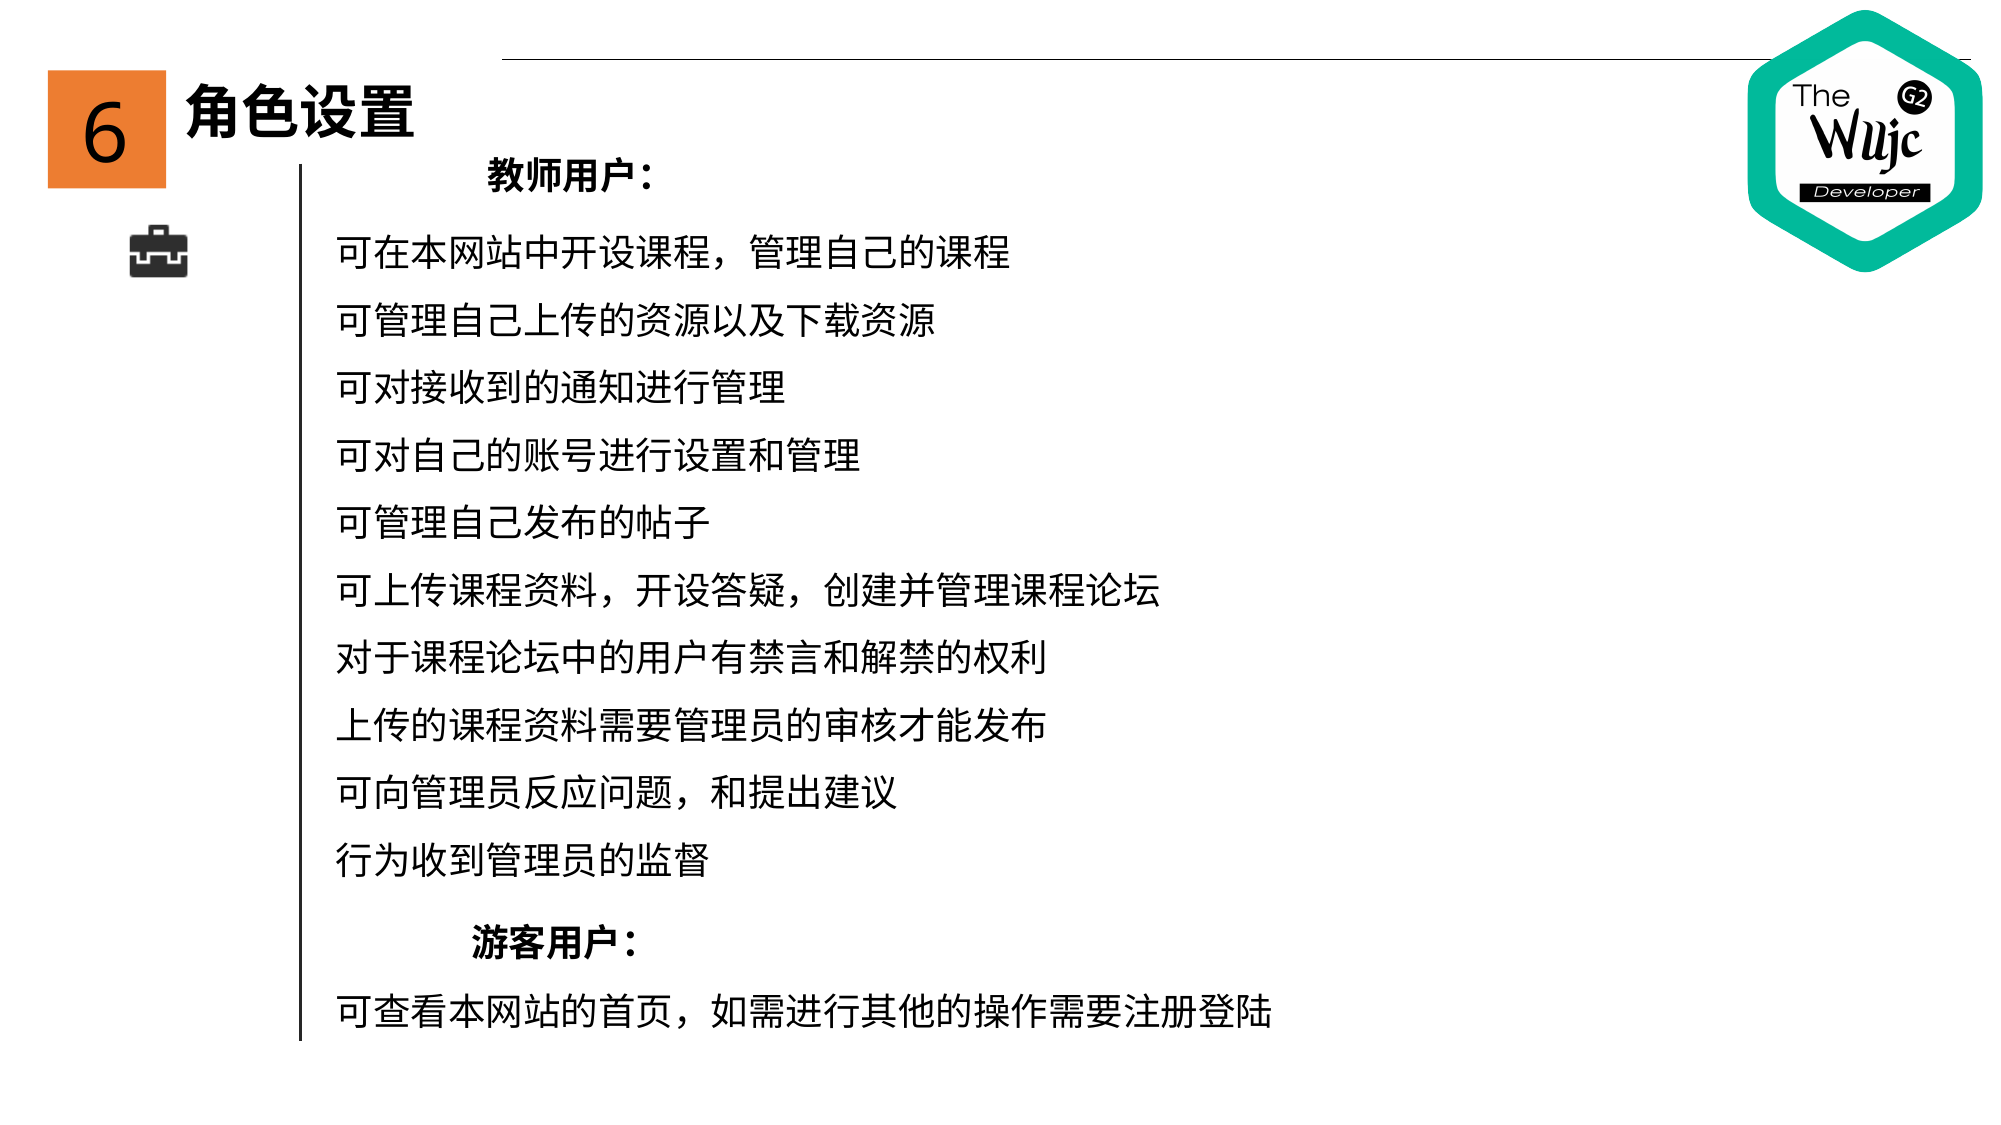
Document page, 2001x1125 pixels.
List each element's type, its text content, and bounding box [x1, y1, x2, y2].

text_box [27, 67, 645, 189]
picture [118, 213, 200, 295]
text_box 教师用户： [472, 144, 690, 199]
text_box 可在本网站中开设课程，管理自己的课程 可管理自己上传的资源以及下载资源 可对接收到的通知进行管理 可对自己的账号进行设置和管理 可管理自己发布的帖子 可上传课程资料，开设答疑，创建并管理课程论坛 对于课程论坛中的用户有禁言和解禁的权利 上传的课程资料需要管理员的审核才能发布 可向管理员反应问题，和提出建议 行为收到管理员的监督 [321, 199, 1558, 935]
picture [1692, 0, 2000, 315]
text_box 游客用户： [456, 911, 674, 972]
text_box 可查看本网站的首页，如需进行其他的操作需要注册登陆 [321, 980, 1558, 1041]
